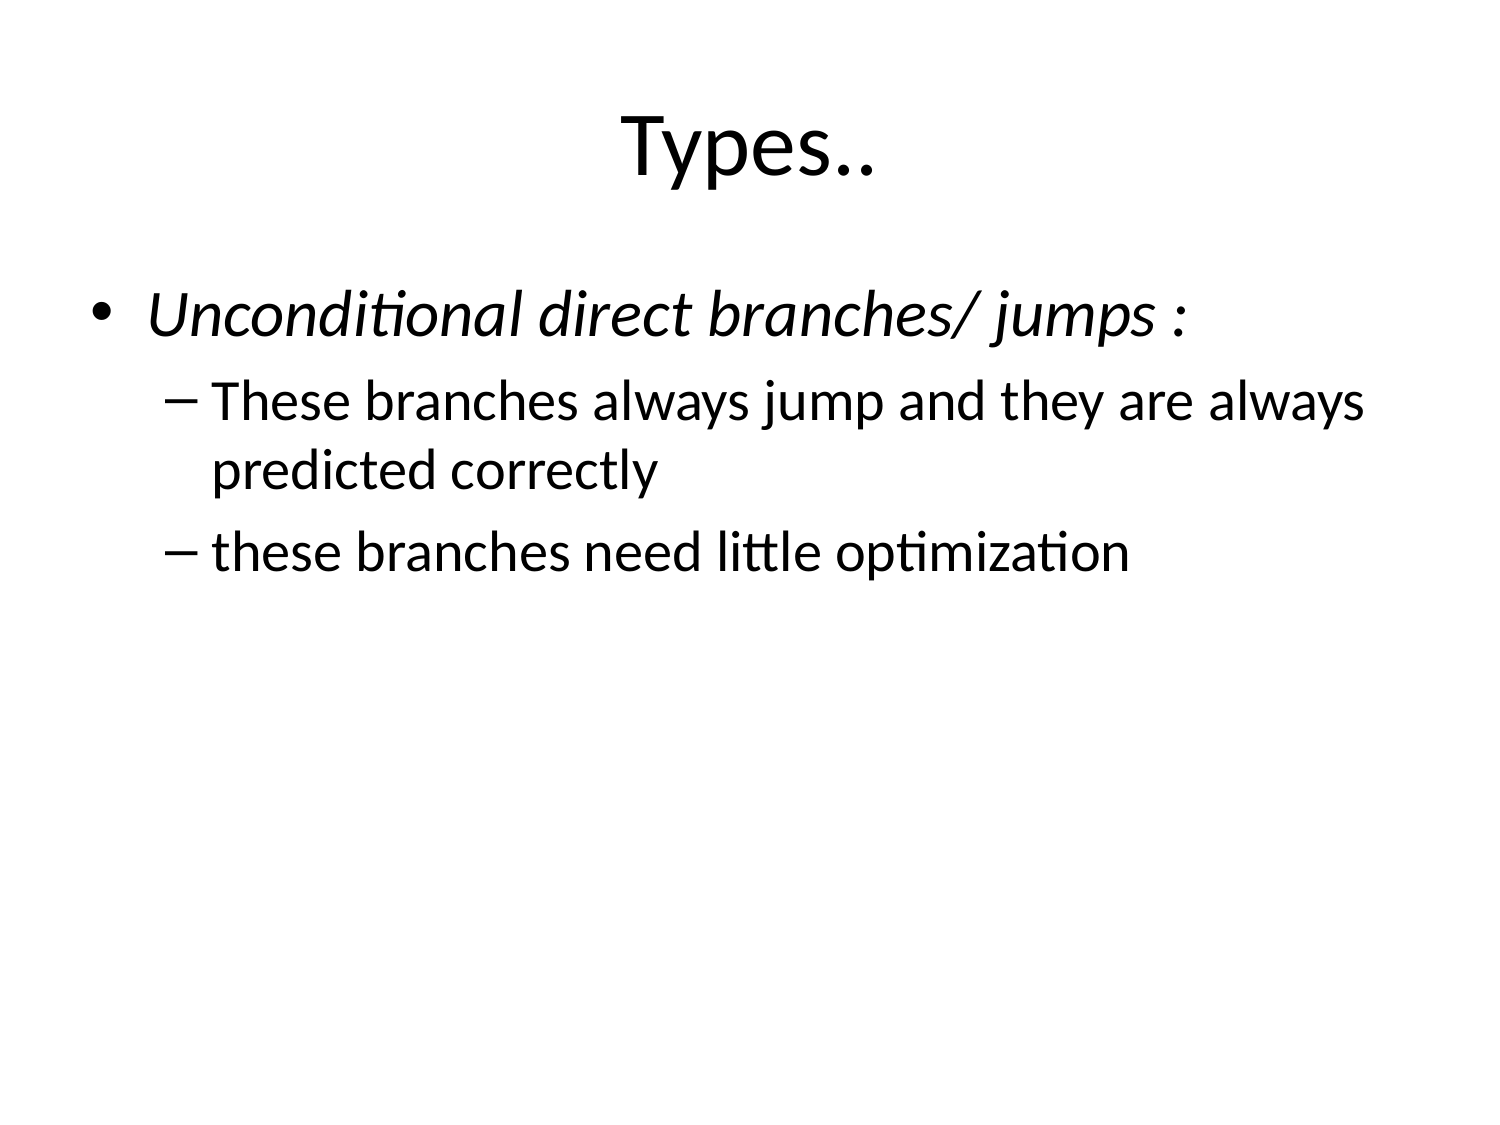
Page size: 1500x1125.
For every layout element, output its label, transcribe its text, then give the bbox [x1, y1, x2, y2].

list Unconditional direct branches/ jumps : These branches always jump and they are always predicted correctly these branches need little optimization [75, 262, 1425, 1005]
title Types.. [75, 45, 1425, 233]
